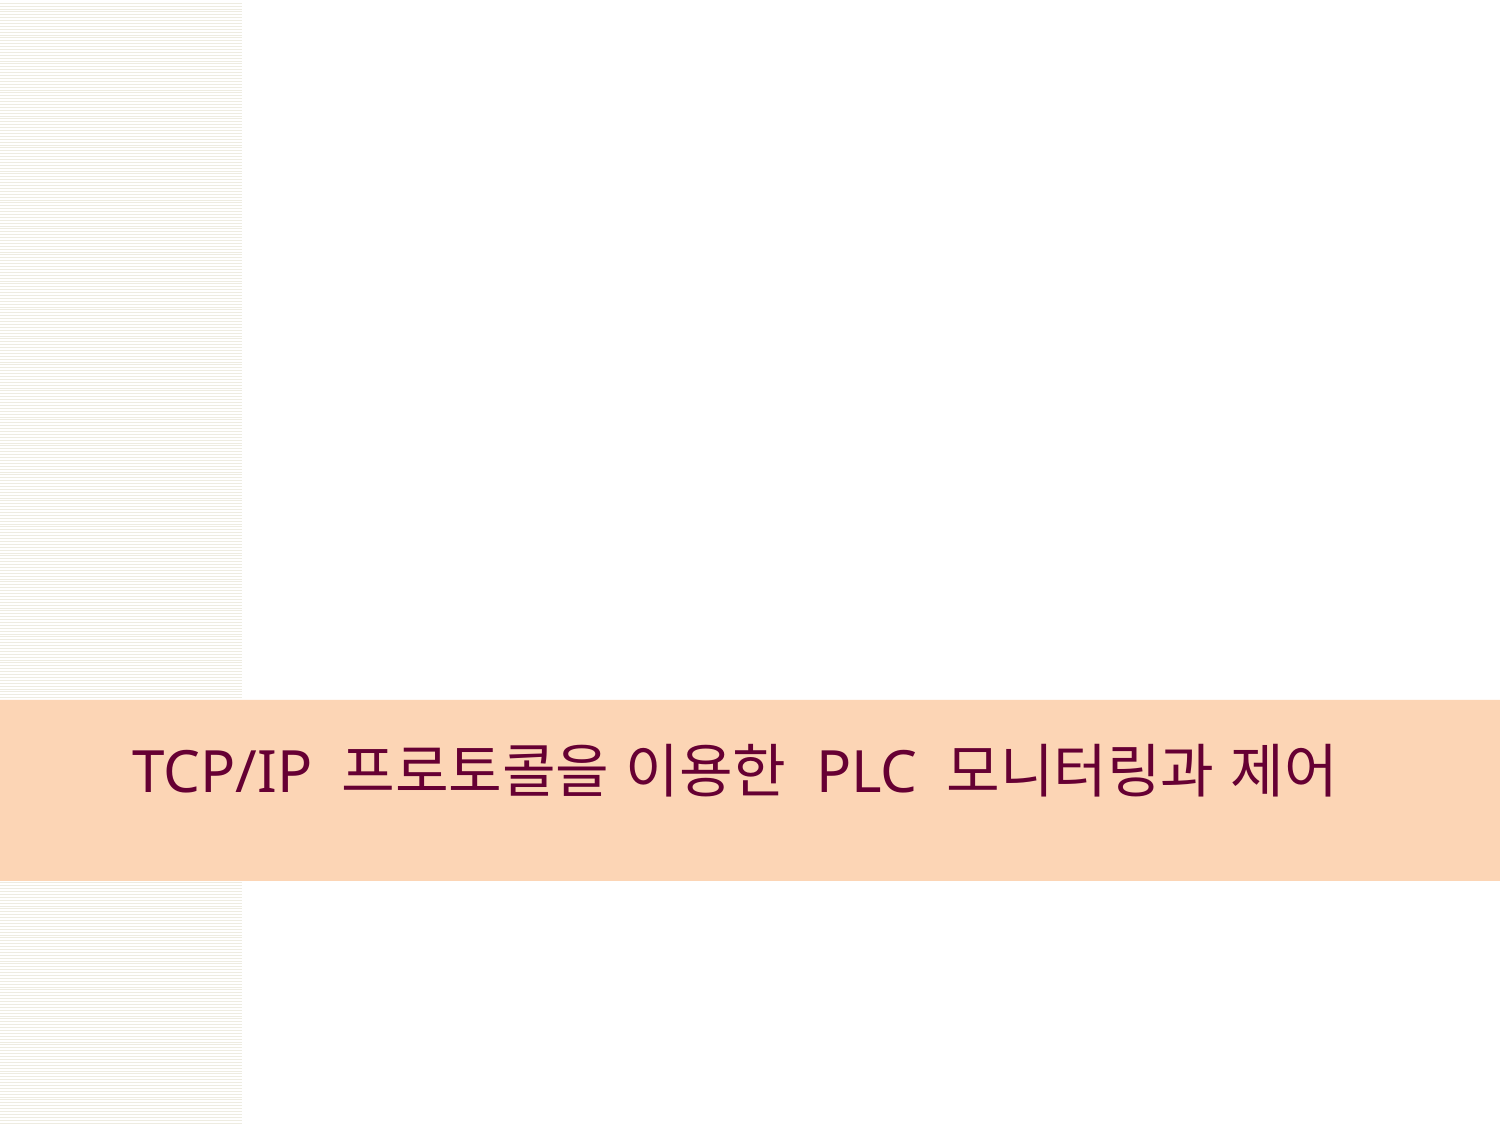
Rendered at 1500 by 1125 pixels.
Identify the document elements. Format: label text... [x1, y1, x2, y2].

title TCP/IP 프로토콜을 이용한 PLC 모니터링과 제어 [0, 699, 1500, 838]
